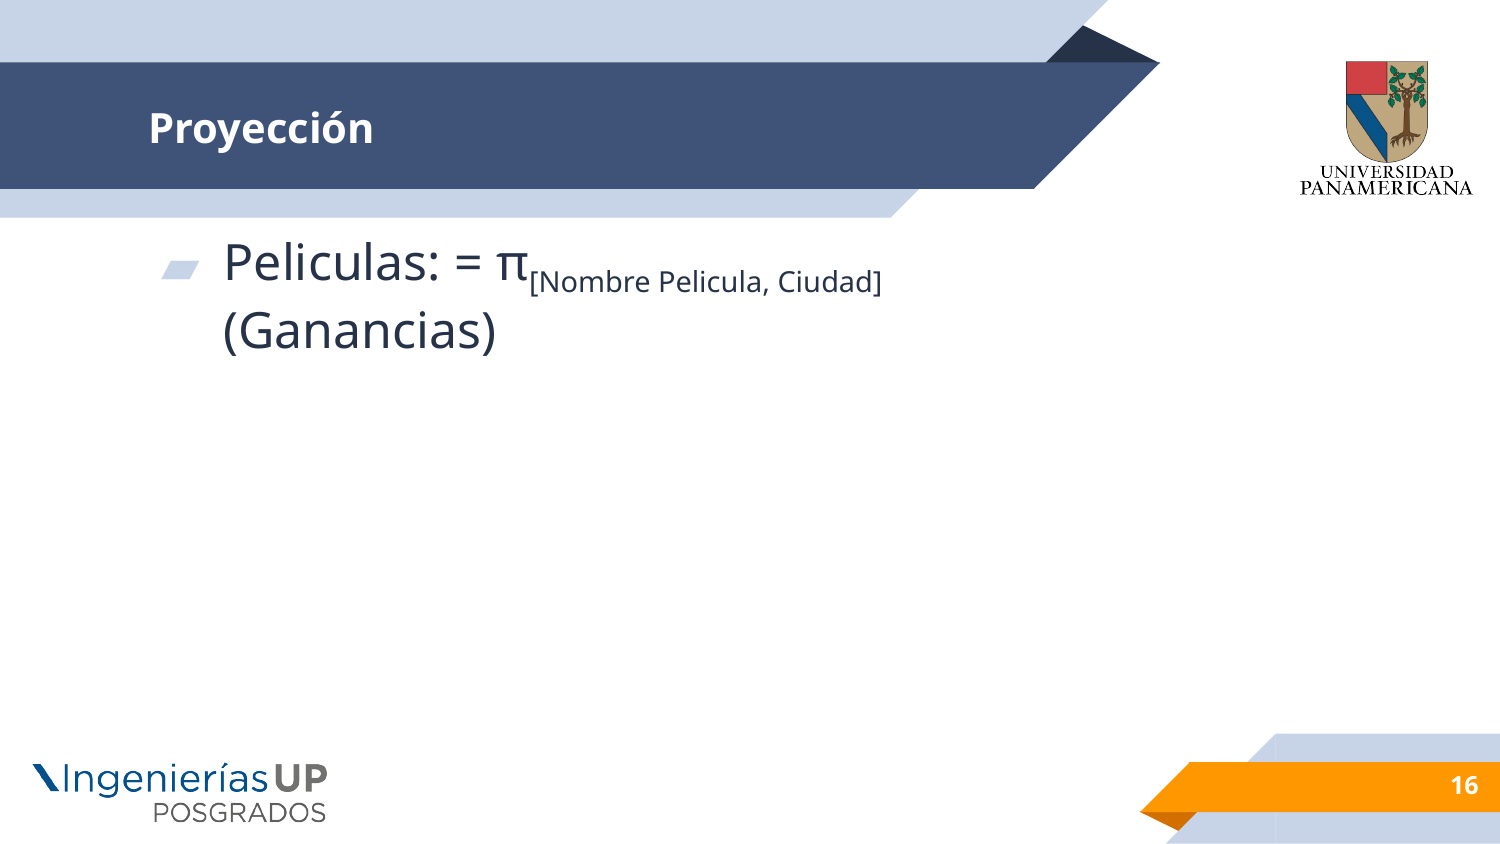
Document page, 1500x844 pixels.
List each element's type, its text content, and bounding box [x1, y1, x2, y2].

picture [1286, 44, 1490, 210]
title Proyección [133, 64, 1035, 190]
picture [15, 737, 344, 844]
slide_number 16 [1249, 760, 1494, 813]
list Peliculas: = π[Nombre Pelicula, Ciudad](Ganancias) [133, 217, 1140, 734]
